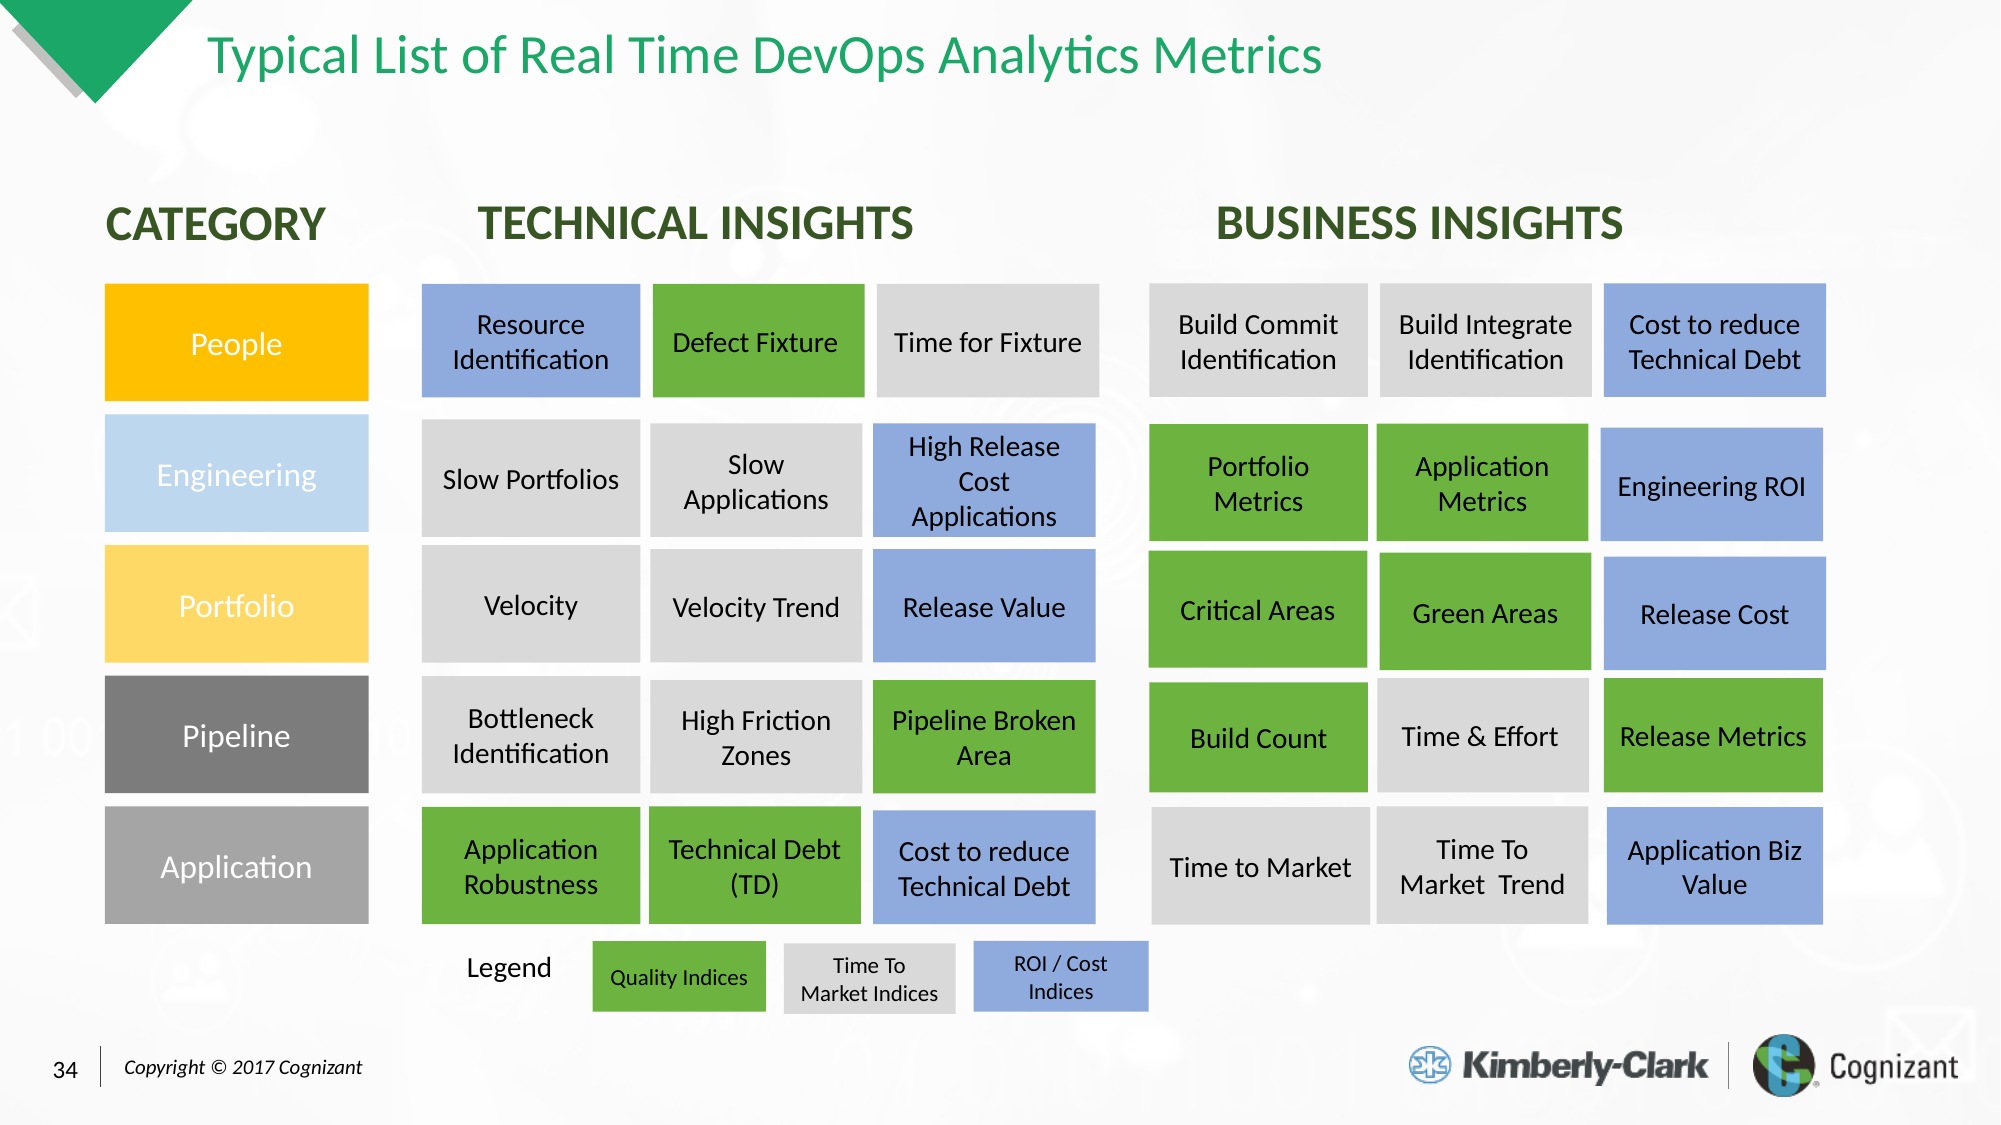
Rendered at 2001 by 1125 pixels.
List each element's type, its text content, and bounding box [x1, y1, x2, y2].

text_box Build Integrate Identification [1380, 283, 1592, 397]
text_box Build Count [1149, 682, 1368, 793]
text_box Velocity Trend [650, 549, 863, 663]
text_box Engineering ROI [1600, 427, 1824, 542]
picture [1753, 1034, 1958, 1097]
text_box Defect Fixture [652, 283, 865, 398]
text_box High Friction Zones [650, 680, 863, 794]
text_box Slow Portfolios [421, 419, 641, 537]
text_box Release Metrics [1603, 678, 1824, 793]
text_box Velocity [421, 545, 641, 663]
text_box Quality Indices [592, 941, 766, 1012]
text_box Application Metrics [1376, 423, 1589, 542]
text_box Time & Effort [1377, 678, 1590, 793]
text_box Time for Fixture [876, 283, 1100, 398]
text_box Time To Market Indices [783, 943, 956, 1014]
text_box Technical Debt (TD) [649, 806, 861, 924]
text_box Portfolio Metrics [1149, 424, 1368, 542]
text_box ROI / Cost Indices [973, 940, 1149, 1012]
text_box Application Biz Value [1606, 807, 1824, 925]
text_box Application Robustness [421, 806, 641, 925]
text_box Legend [452, 940, 574, 991]
text_box Release Cost [1603, 556, 1827, 671]
text_box Pipeline Broken Area [873, 680, 1096, 794]
text_box Time to Market [1151, 807, 1371, 925]
text_box High Release Cost Applications [873, 423, 1096, 537]
text_box CATEGORY [91, 183, 342, 258]
text_box Build Commit Identification [1149, 283, 1368, 397]
text_box Time To Market Trend [1376, 806, 1589, 924]
picture [1409, 1046, 1709, 1086]
text_box Resource Identification [421, 283, 641, 398]
title Typical List of Real Time DevOps Analytics Metrics [192, 13, 1958, 98]
text_box Cost to reduce Technical Debt [873, 810, 1096, 925]
text_box Critical Areas [1148, 550, 1368, 668]
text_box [104, 283, 369, 924]
text_box Bottleneck Identification [421, 676, 641, 794]
text_box BUSINESS INSIGHTS [1201, 181, 1639, 257]
text_box Green Areas [1379, 552, 1592, 671]
text_box Release Value [873, 549, 1096, 663]
text_box Slow Applications [650, 423, 863, 537]
text_box Cost to reduce Technical Debt [1603, 283, 1827, 397]
text_box TECHNICAL INSIGHTS [462, 181, 930, 257]
